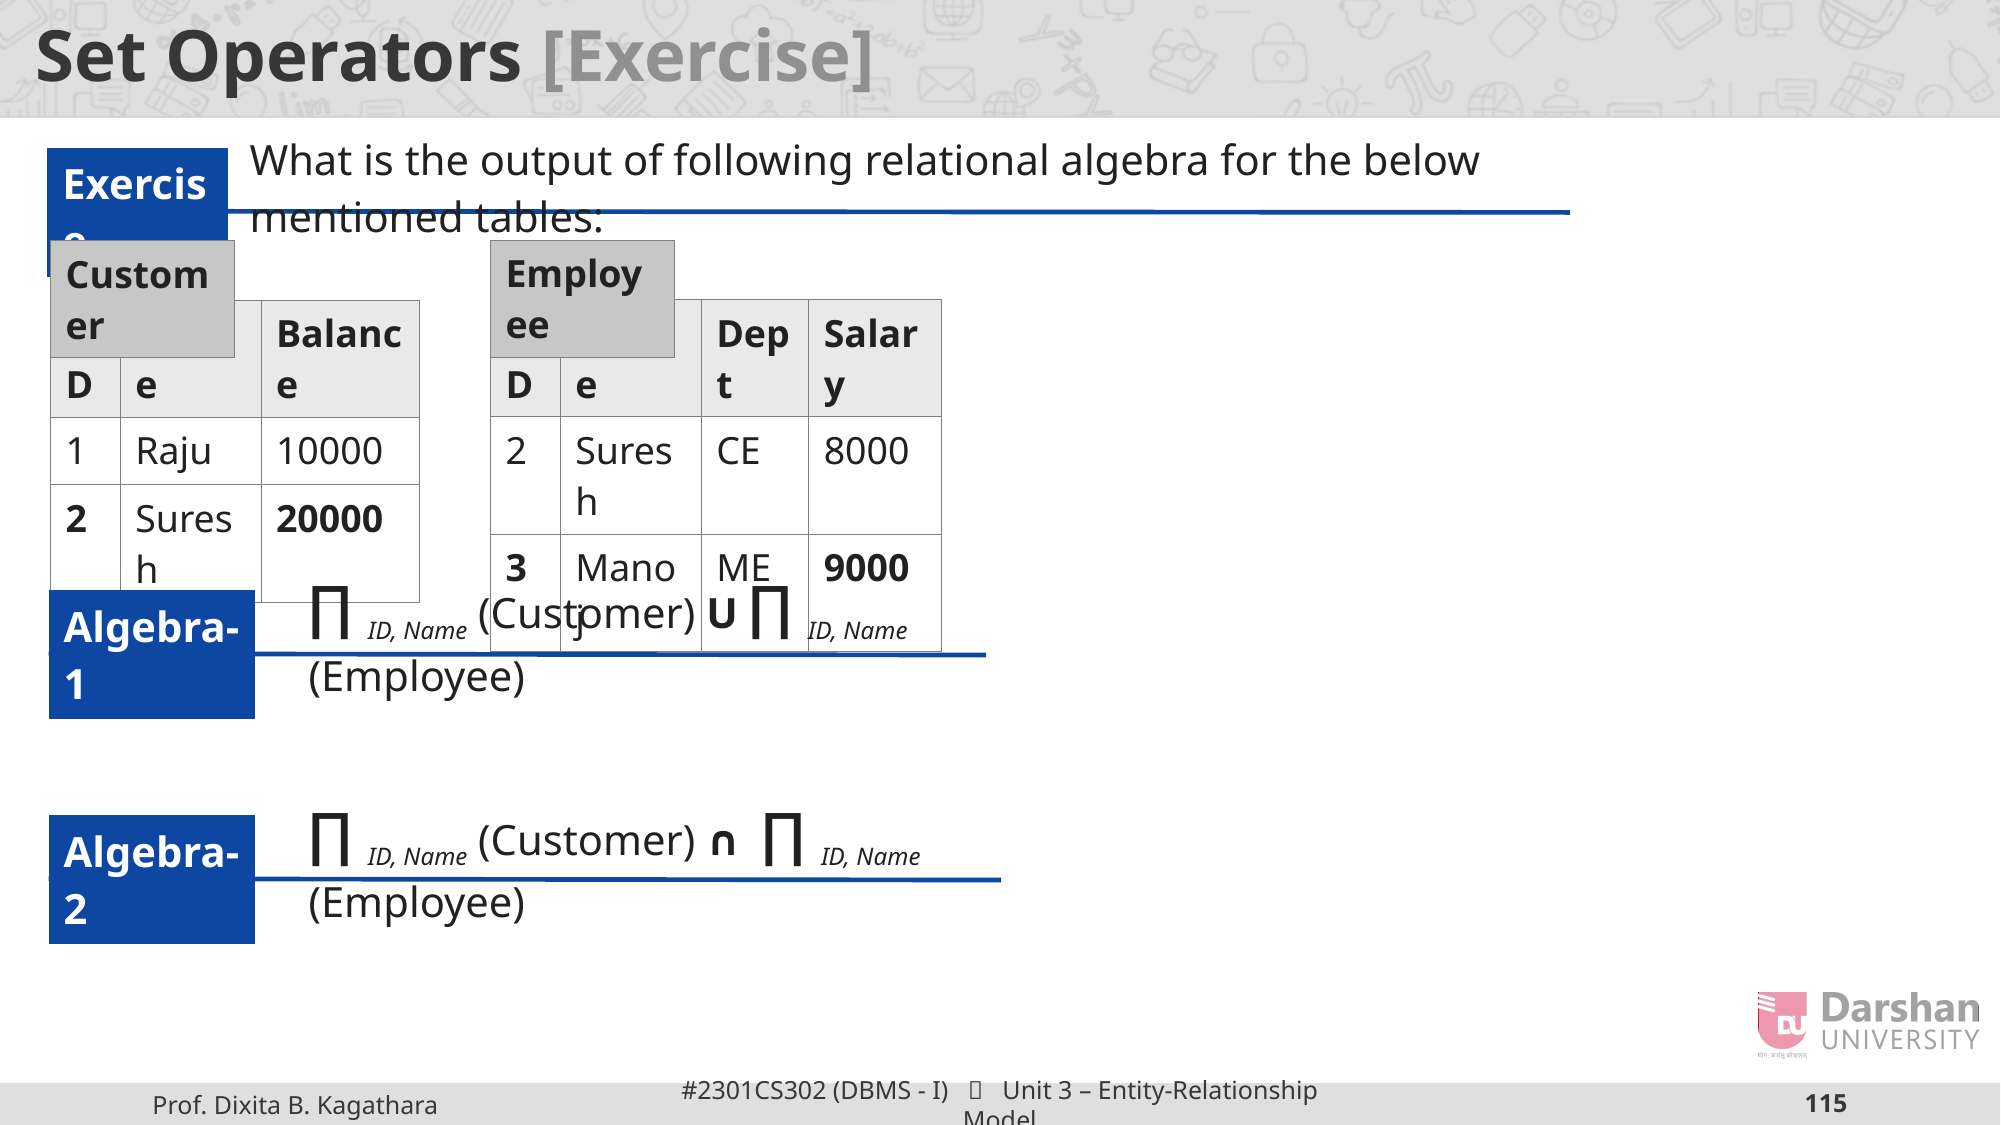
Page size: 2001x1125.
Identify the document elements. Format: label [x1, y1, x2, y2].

table_header [51, 358, 120, 417]
table_header [49, 656, 255, 719]
table_header [561, 300, 701, 416]
table_header [262, 301, 419, 417]
text_box [1758, 992, 1979, 1059]
table_cell [121, 418, 261, 484]
table_cell [702, 535, 808, 559]
table_cell [121, 485, 261, 602]
table_cell [491, 417, 560, 534]
table_cell [51, 418, 120, 484]
table_cell [262, 485, 419, 602]
table_header [49, 881, 255, 944]
table_header [47, 213, 228, 277]
table_cell [51, 485, 120, 590]
table_header [809, 300, 941, 416]
table_header [491, 241, 674, 357]
table_cell [702, 417, 808, 534]
table_cell [262, 418, 419, 484]
table_cell [491, 535, 560, 559]
table_cell [809, 417, 941, 534]
table_header [47, 148, 228, 211]
table_cell [809, 535, 941, 559]
table_header [51, 241, 234, 357]
table_header [702, 300, 808, 416]
table_header [49, 815, 255, 878]
table_header [491, 358, 560, 416]
table_cell [561, 535, 701, 559]
title [0, 0, 2000, 117]
table_header [235, 123, 1604, 252]
table_header [294, 559, 1056, 711]
table_header [294, 785, 1072, 937]
table_cell [561, 417, 701, 534]
table_header [121, 301, 261, 417]
table_header [49, 590, 255, 653]
